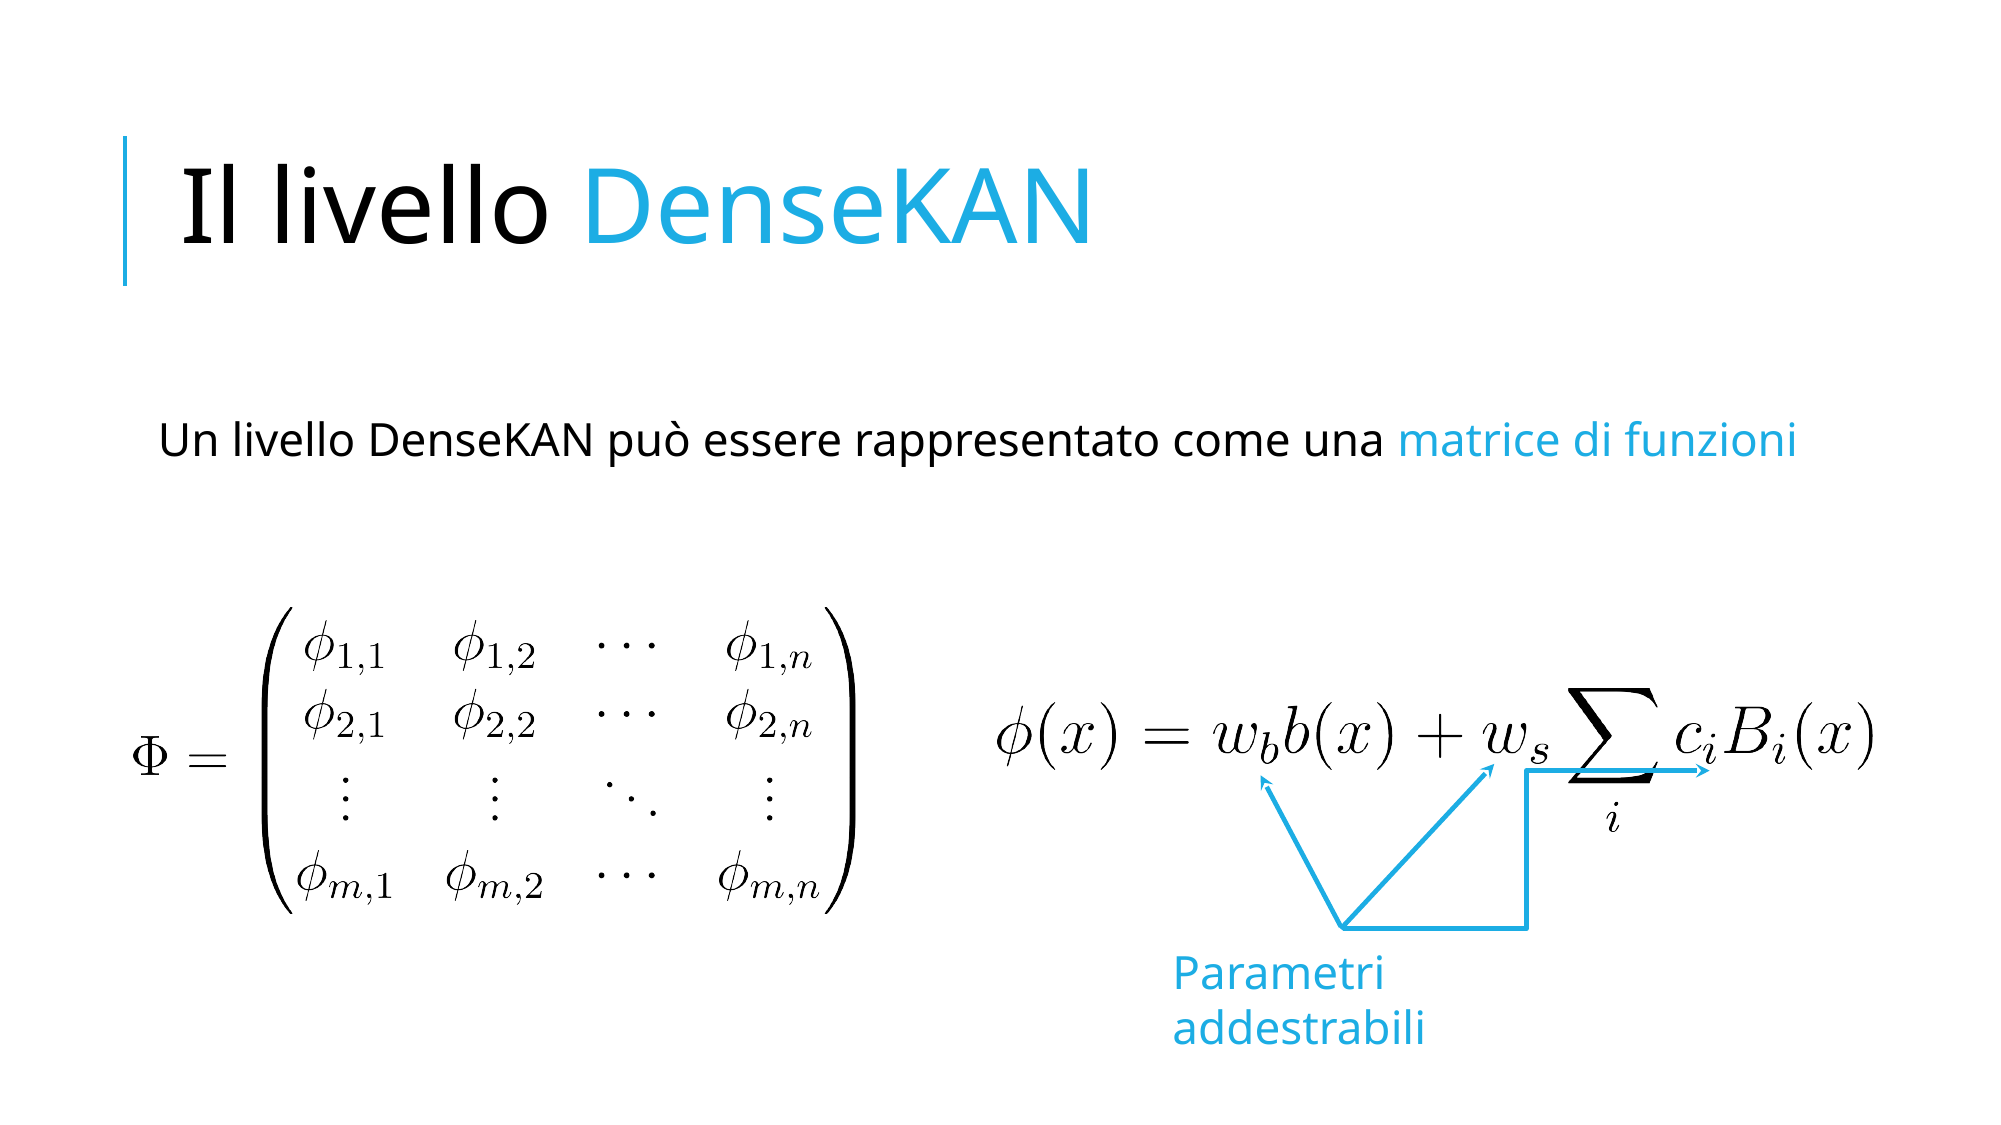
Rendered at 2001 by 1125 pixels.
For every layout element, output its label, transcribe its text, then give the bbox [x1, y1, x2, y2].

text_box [1340, 763, 1495, 771]
text_box Un livello DenseKAN può essere rappresentato come una matrice di funzioni [142, 395, 1818, 482]
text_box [1342, 770, 1710, 930]
picture [133, 606, 856, 914]
picture [996, 688, 1873, 832]
title Il livello DenseKAN [165, 91, 1760, 337]
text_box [1260, 775, 1335, 927]
text_box Parametri addestrabili [1157, 928, 1607, 1069]
